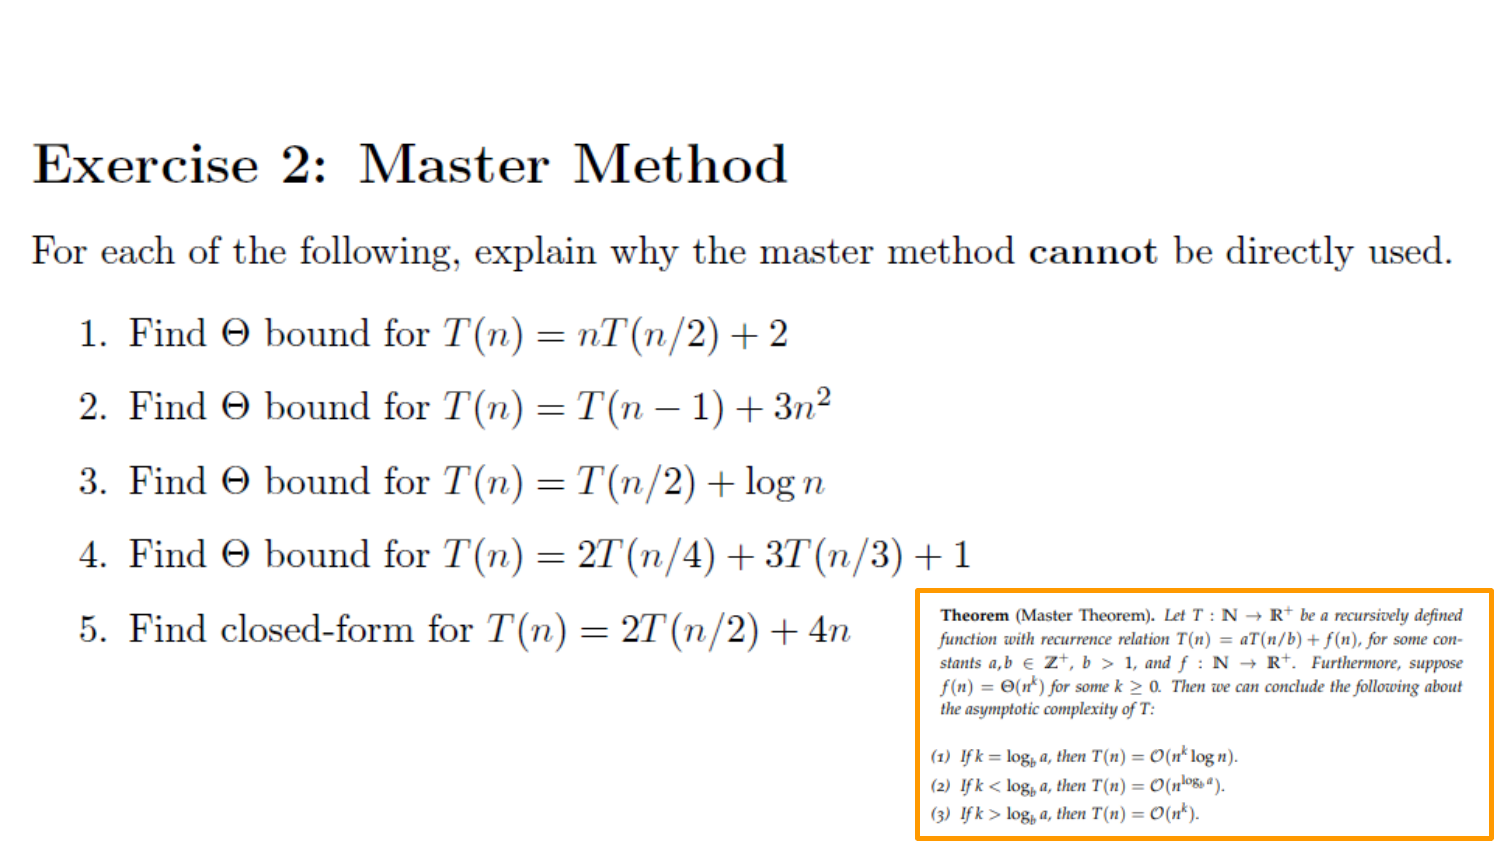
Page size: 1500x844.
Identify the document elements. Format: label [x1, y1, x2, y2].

picture [24, 130, 1490, 837]
